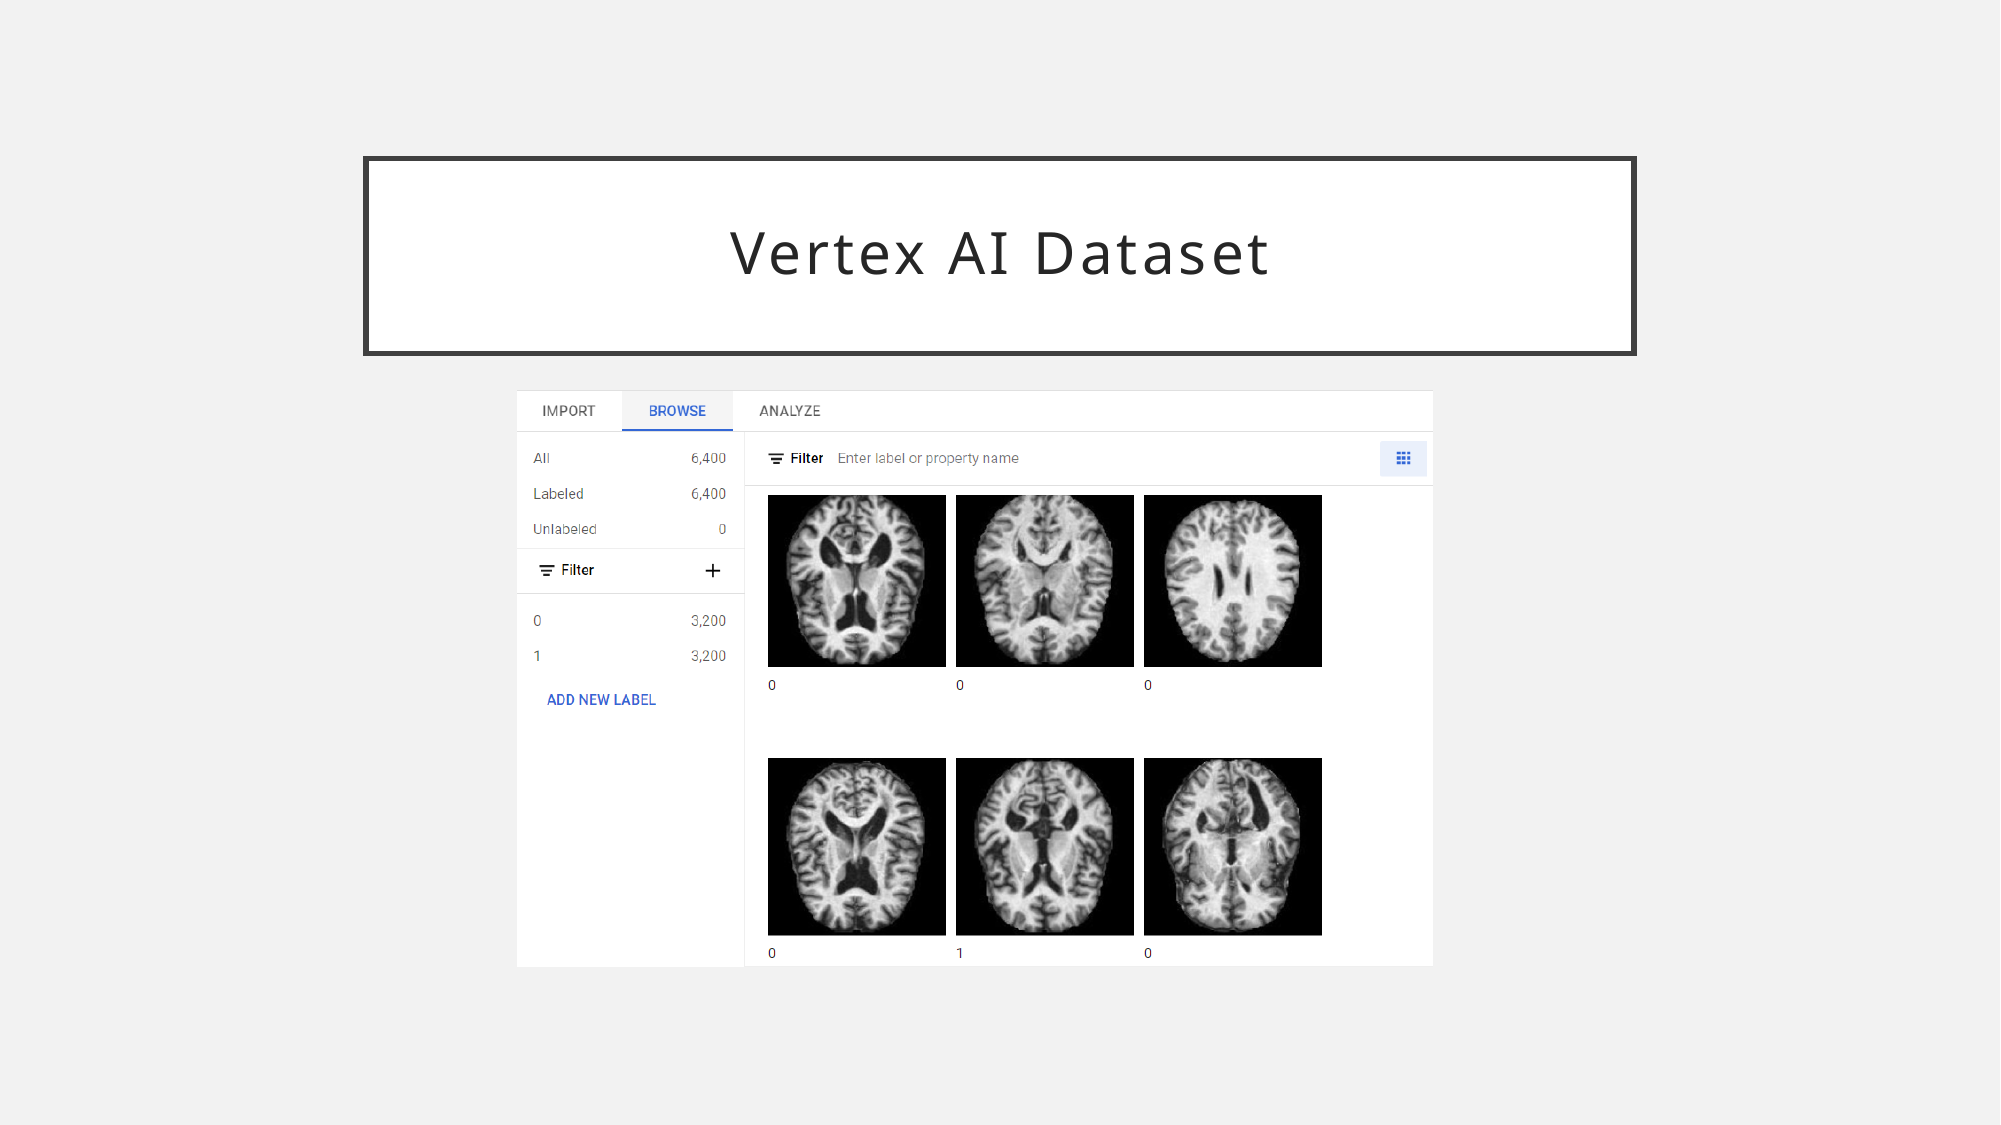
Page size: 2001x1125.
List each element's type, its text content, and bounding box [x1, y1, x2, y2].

title Vertex AI Dataset [363, 156, 1637, 356]
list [517, 390, 1433, 967]
